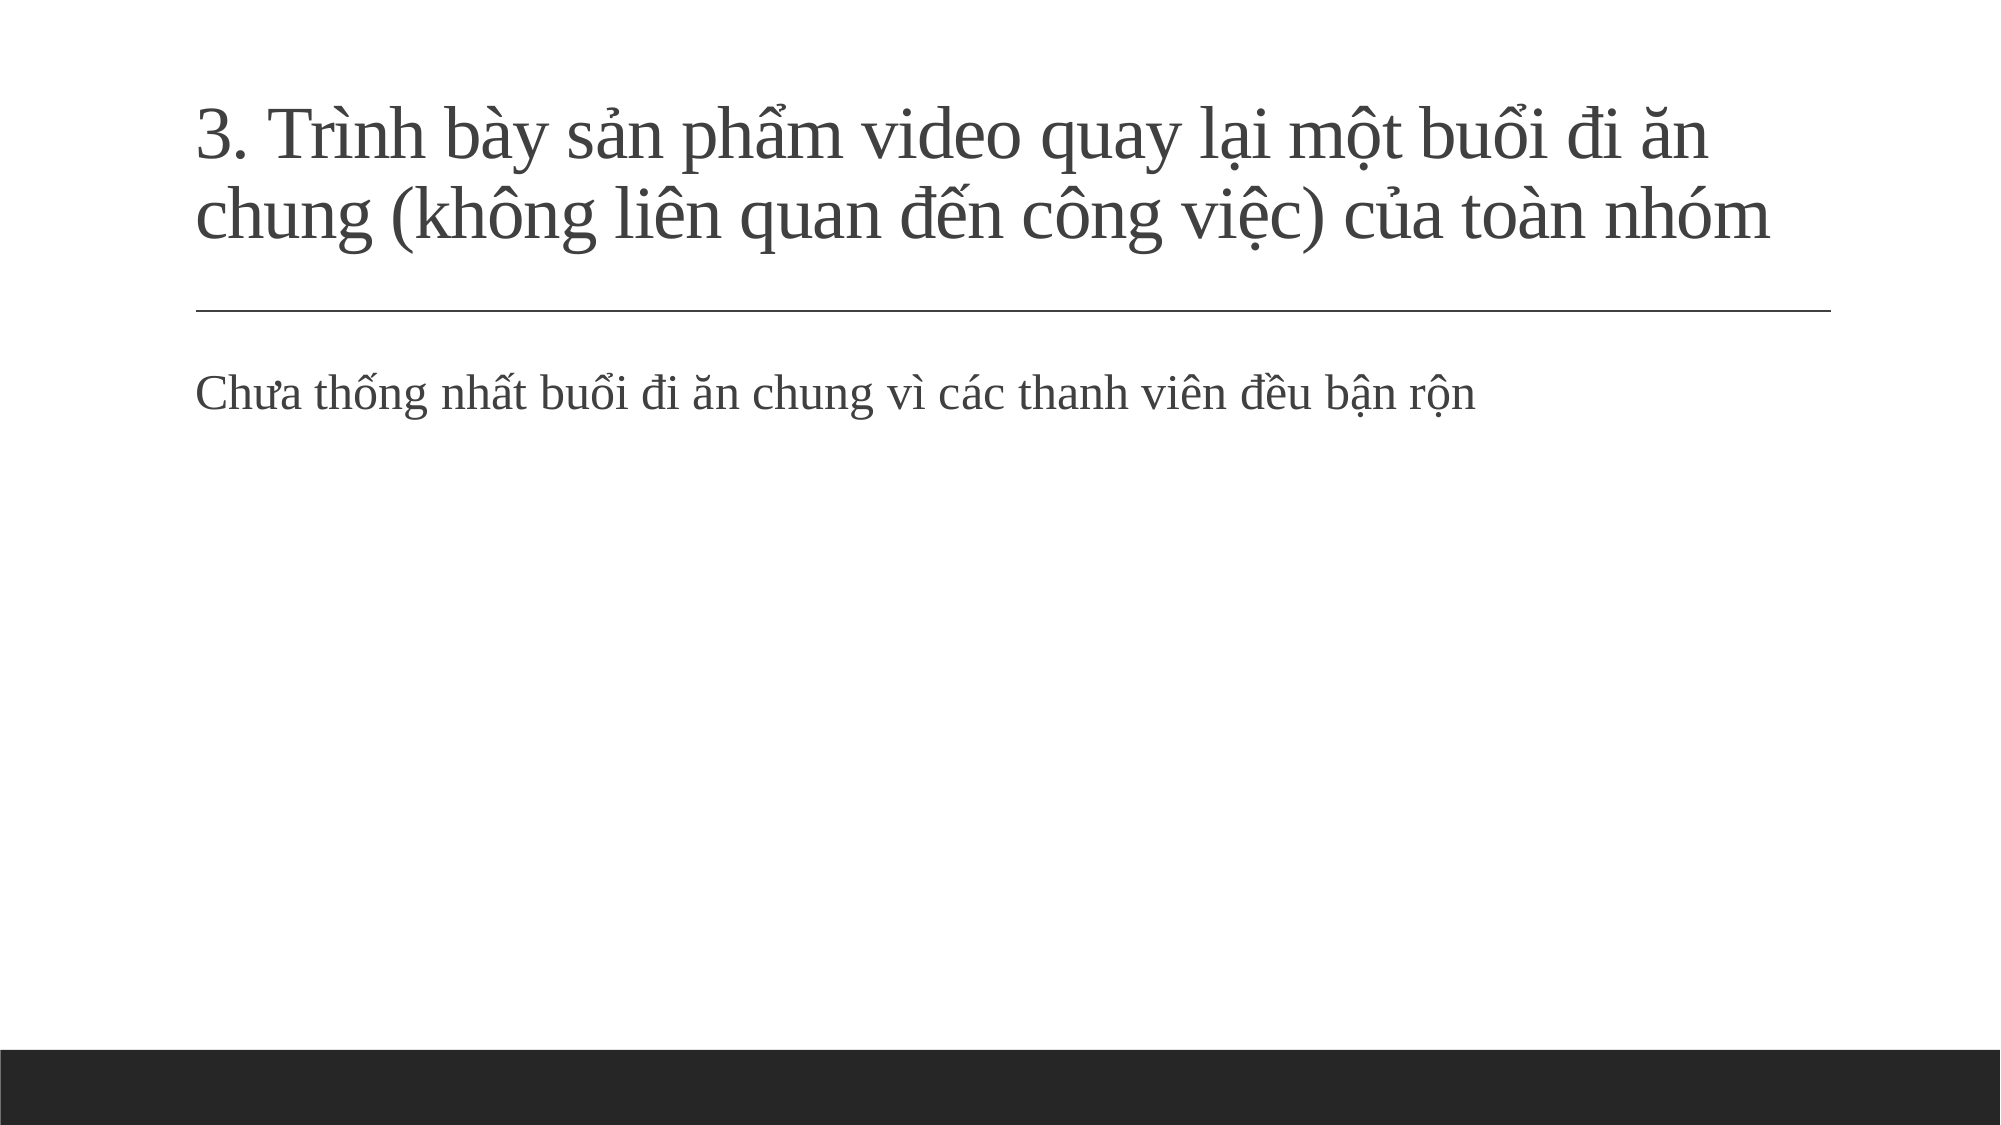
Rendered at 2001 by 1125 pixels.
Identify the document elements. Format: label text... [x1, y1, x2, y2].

title 3. Trình bày sản phẩm video quay lại một buổi đi ăn chung (không liên quan đến công việc) của toàn nhóm [180, 47, 1830, 263]
list Chưa thống nhất buổi đi ăn chung vì các thanh viên đều bận rộn [180, 345, 1830, 963]
